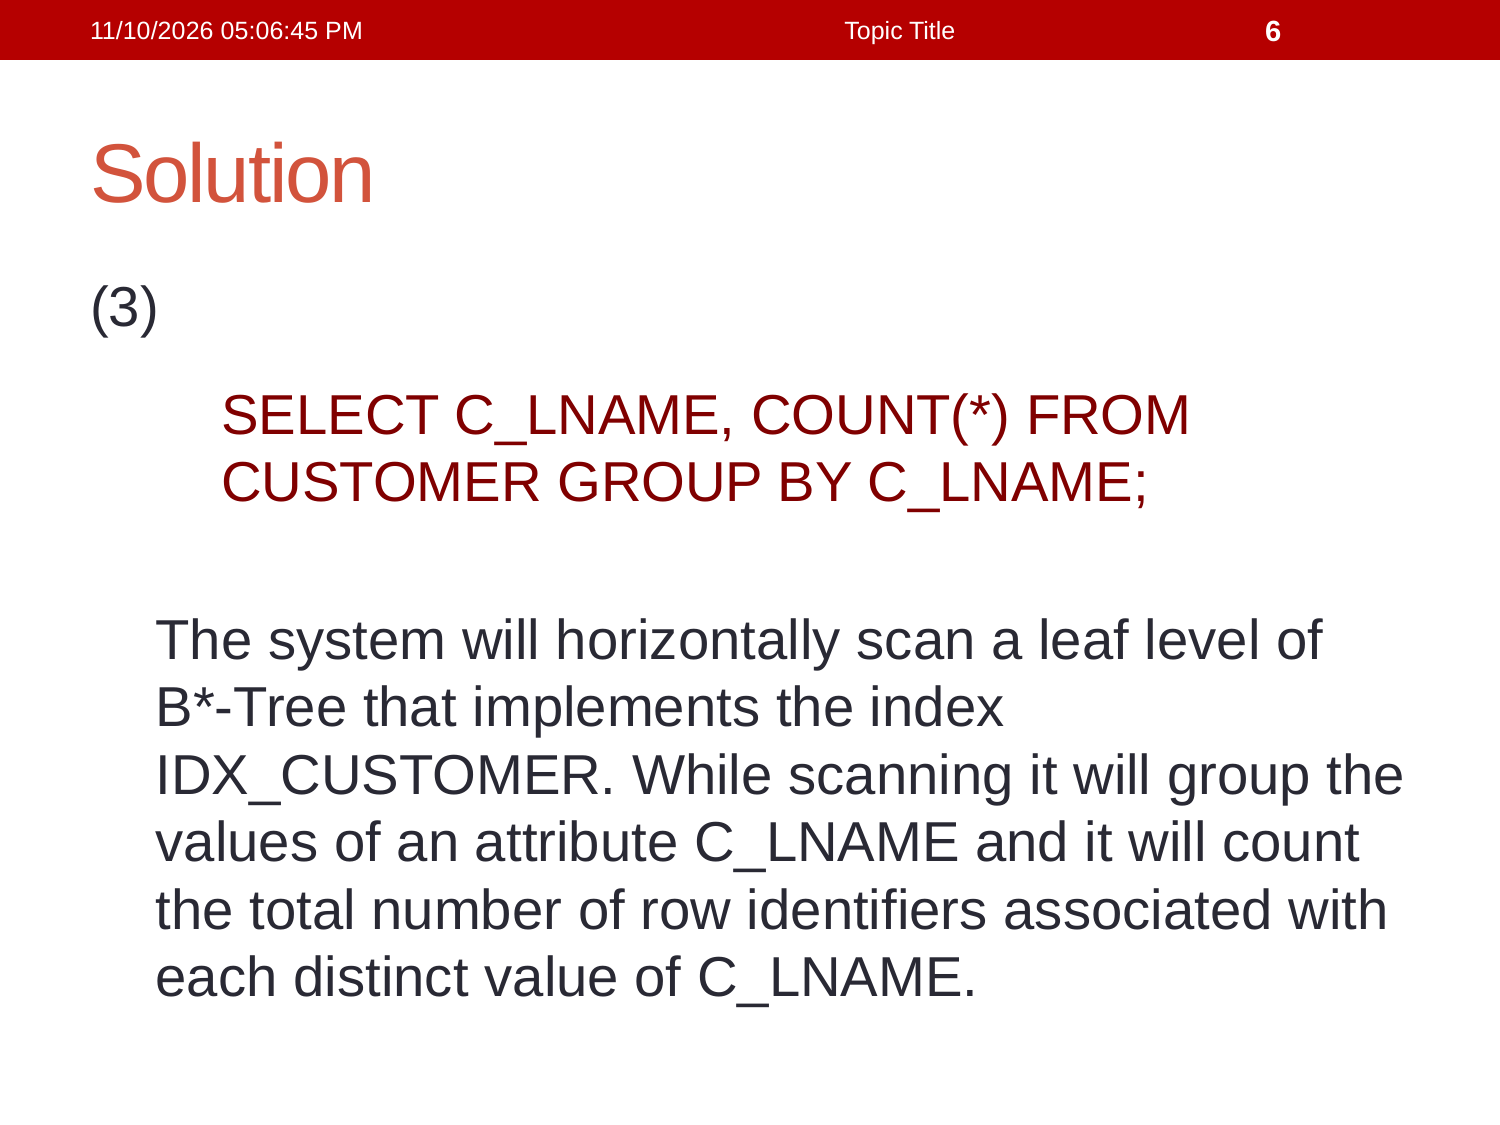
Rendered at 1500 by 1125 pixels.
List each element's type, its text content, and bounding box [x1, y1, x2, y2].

title Solution [75, 87, 1425, 250]
list (3) SELECT C_LNAME, COUNT(*) FROM CUSTOMER GROUP BY C_LNAME; The system will horizontally scan a leaf level of B*-Tree that implements the index IDX_CUSTOMER. While scanning it will group the values of an attribute C_LNAME and it will count the total number of row identifiers associated with each distinct value of C_LNAME. [75, 262, 1425, 1063]
slide_number 6 [1250, 3, 1425, 57]
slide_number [75, 3, 550, 57]
footer Topic Title [562, 3, 1238, 57]
